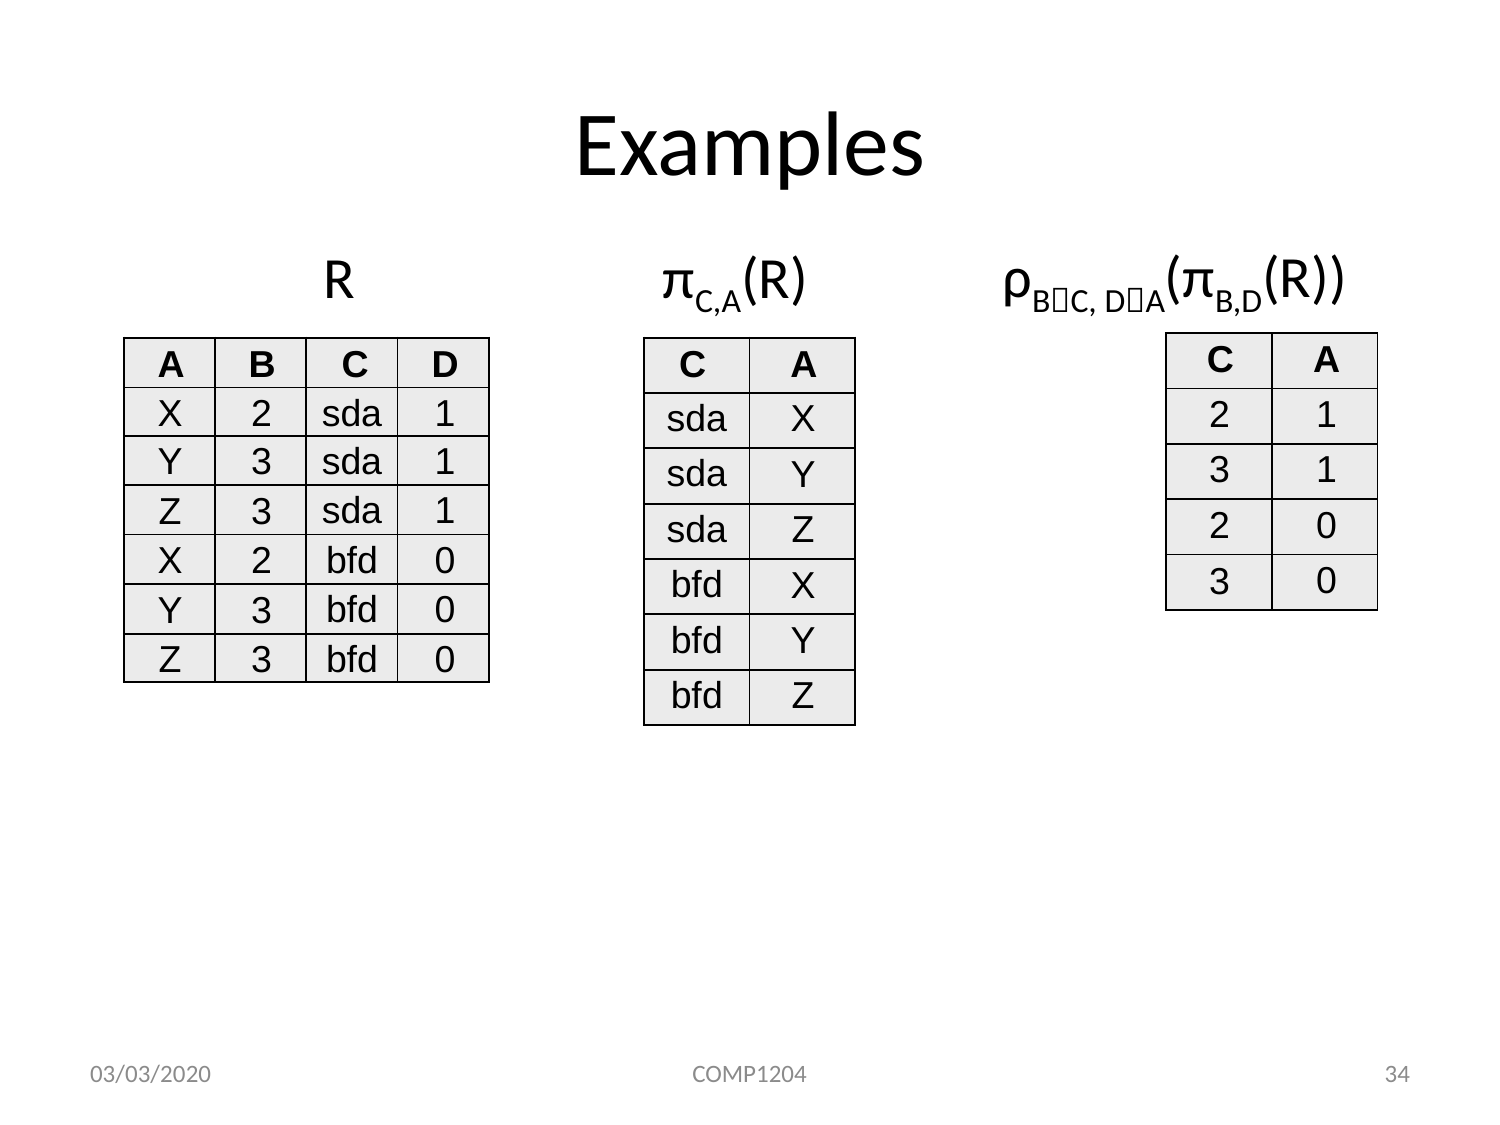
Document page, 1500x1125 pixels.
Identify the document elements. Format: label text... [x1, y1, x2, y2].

table_cell bfd [307, 535, 397, 583]
slide_number 34 [1074, 1042, 1425, 1103]
table_cell 2 [1167, 389, 1271, 443]
table_header C [307, 339, 397, 387]
table_cell sda [645, 394, 749, 447]
table_header A [125, 339, 214, 387]
table_cell 3 [216, 437, 305, 484]
text_box ρΒC, DA(πB,D(R)) [987, 231, 1484, 327]
table_cell Z [125, 486, 214, 534]
table_cell bfd [645, 615, 749, 669]
table_header A [1273, 334, 1377, 388]
table_cell 2 [216, 388, 305, 435]
table_header C [1167, 334, 1271, 388]
table_cell Y [750, 615, 854, 669]
table_cell 1 [398, 388, 488, 435]
table_cell sda [645, 505, 749, 558]
table_cell Y [125, 437, 214, 484]
table_cell bfd [645, 560, 749, 613]
table_cell 1 [398, 486, 488, 534]
table_cell 1 [1273, 389, 1377, 443]
table_cell 1 [398, 437, 488, 484]
table_cell 0 [1273, 500, 1377, 554]
table_cell bfd [645, 671, 749, 724]
table_cell 0 [398, 635, 488, 681]
table_cell 0 [398, 585, 488, 633]
footer COMP1204 [512, 1042, 988, 1103]
table_header C [645, 339, 749, 392]
table_cell sda [307, 437, 397, 484]
title Examples [75, 45, 1425, 233]
table_cell 3 [216, 486, 305, 534]
table_cell Z [750, 505, 854, 558]
table_cell 3 [216, 635, 305, 681]
table_cell Y [750, 449, 854, 503]
table_header A [750, 339, 854, 392]
table_cell Z [125, 635, 214, 681]
table_cell bfd [307, 635, 397, 681]
table_cell 3 [216, 585, 305, 633]
table_cell X [750, 560, 854, 613]
table_cell 2 [1167, 500, 1271, 554]
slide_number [75, 1042, 425, 1103]
table_cell Y [125, 585, 214, 633]
table_cell X [750, 394, 854, 447]
table_cell sda [307, 486, 397, 534]
table_header B [216, 339, 305, 387]
table_cell 3 [1167, 555, 1271, 609]
table_cell 3 [1167, 445, 1271, 498]
text_box πC,A(R) [648, 232, 824, 327]
table_cell sda [645, 449, 749, 503]
table_cell X [125, 388, 214, 435]
table_cell Z [750, 671, 854, 724]
table_cell 0 [1273, 555, 1377, 609]
table_cell 0 [398, 535, 488, 583]
table_cell 1 [1273, 445, 1377, 498]
text_box R [308, 232, 457, 318]
table_cell 2 [216, 535, 305, 583]
table_cell bfd [307, 585, 397, 633]
table_header D [398, 339, 488, 387]
table_cell X [125, 535, 214, 583]
table_cell sda [307, 388, 397, 435]
